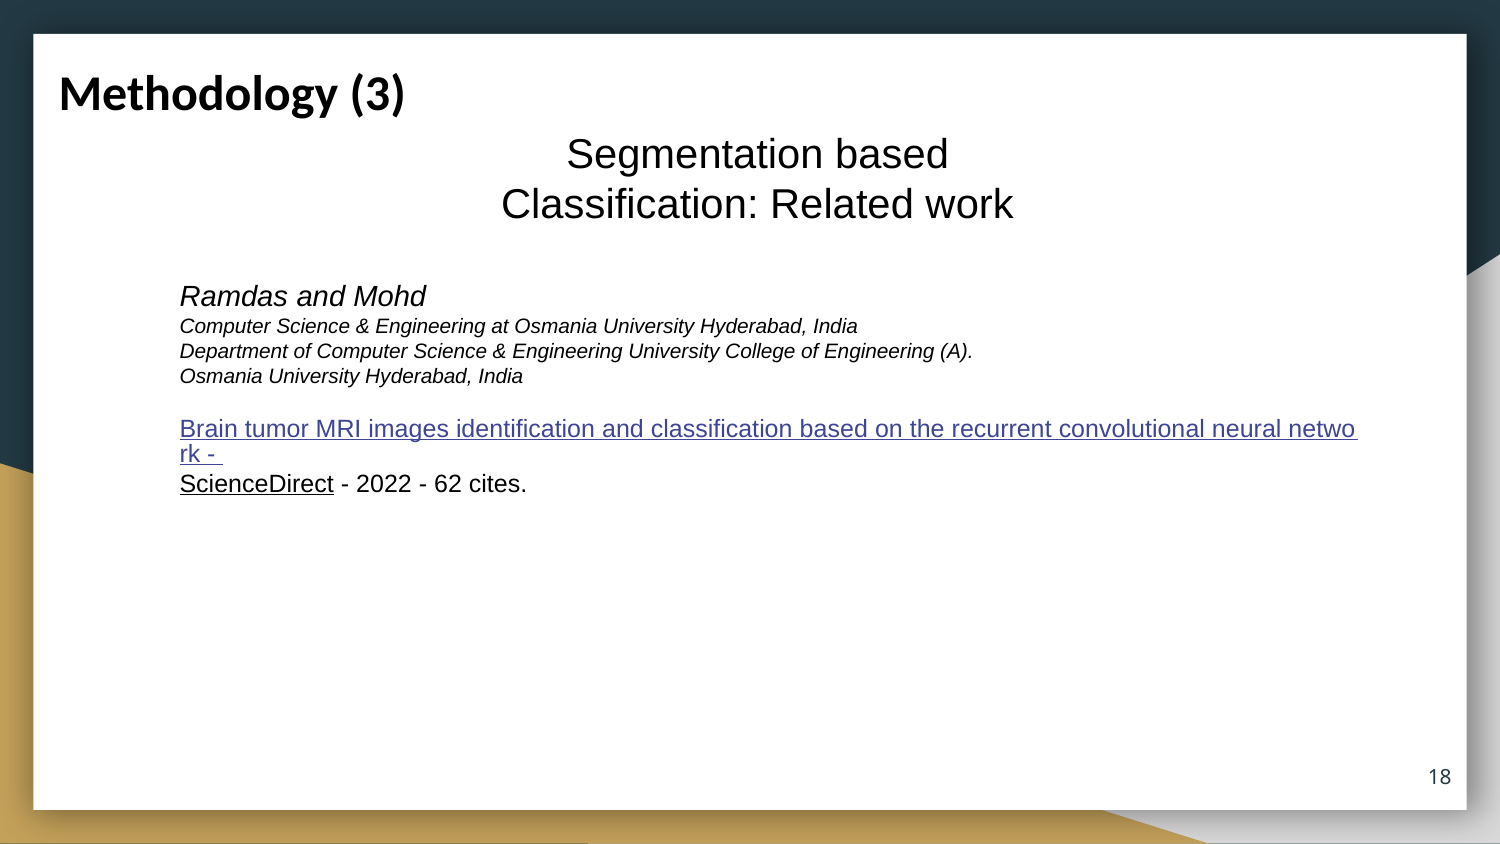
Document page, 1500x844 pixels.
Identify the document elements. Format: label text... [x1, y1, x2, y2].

text_box Ramdas and Mohd Computer Science & Engineering at Osmania University Hyderabad, India Department of Computer Science & Engineering University College of Engineering (A). Osmania University Hyderabad, India Brain tumor MRI images identification and classification based on the recurrent convolutional neural network - ScienceDirect - 2022 - 62 cites. [164, 270, 1377, 480]
text_box Methodology (3) [22, 45, 646, 136]
slide_number 18 [1376, 745, 1467, 810]
text_box Segmentation based Classification: Related work [445, 119, 1070, 235]
